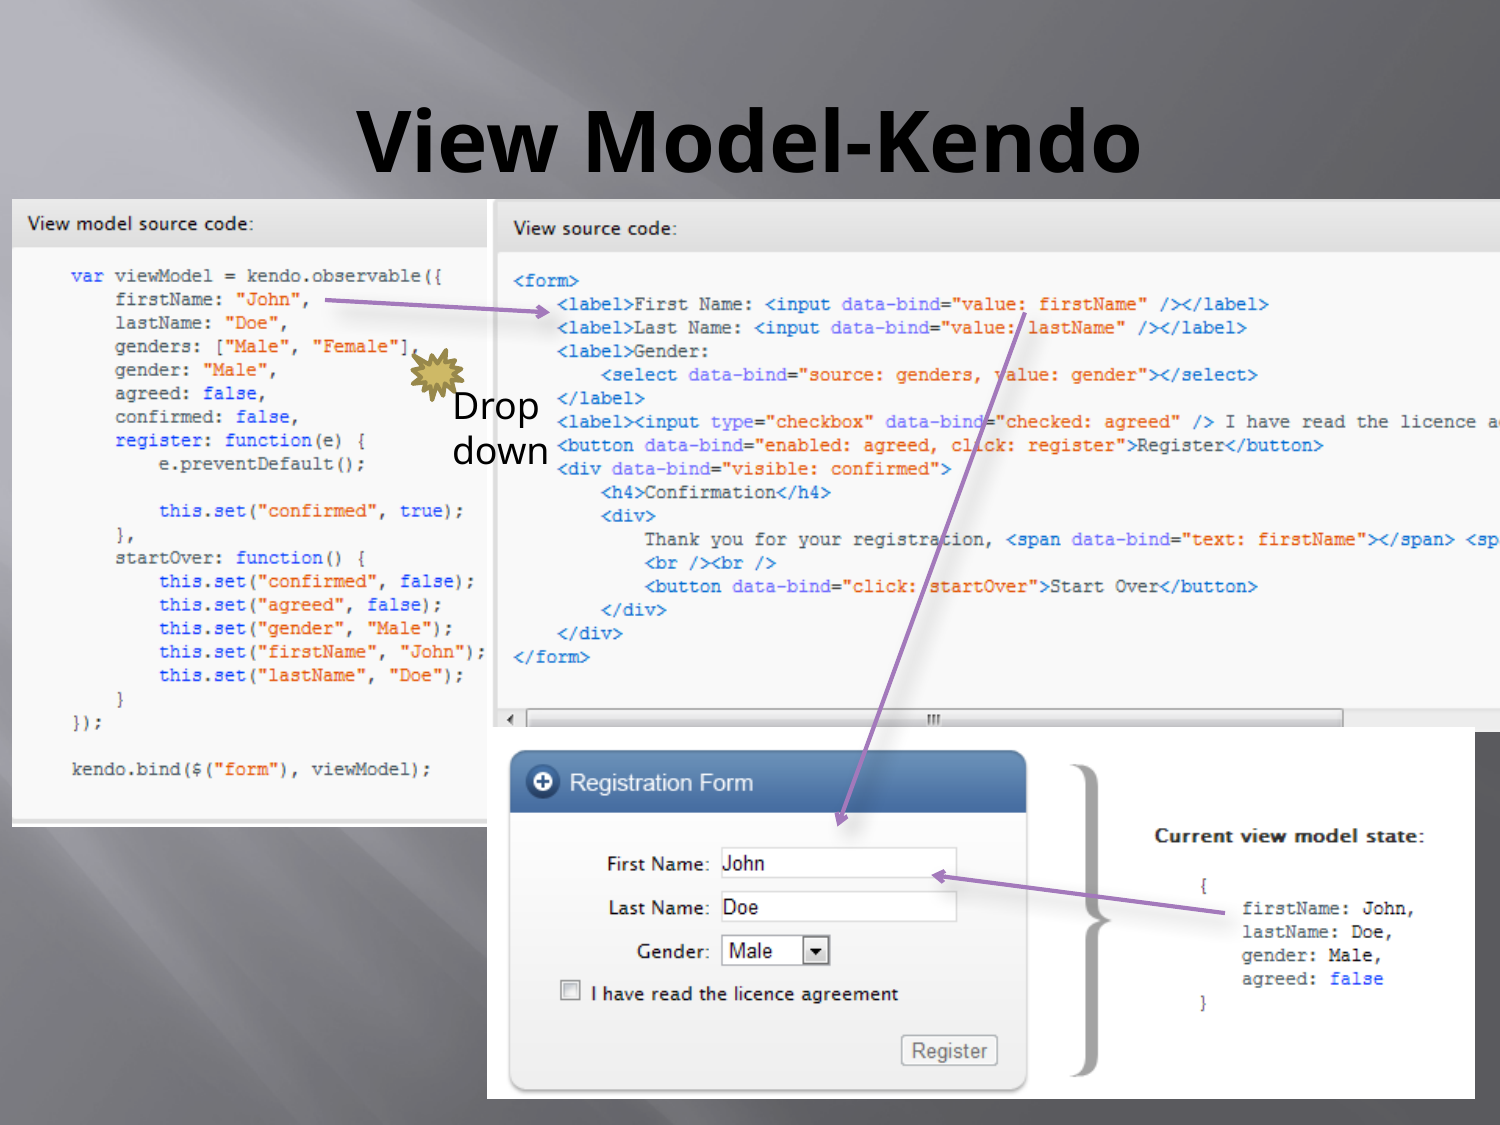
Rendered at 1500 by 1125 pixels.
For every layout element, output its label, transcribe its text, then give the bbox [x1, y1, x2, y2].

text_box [324, 199, 1500, 1100]
picture [12, 199, 324, 827]
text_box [412, 349, 576, 481]
title View Model-Kendo [75, 45, 1425, 199]
